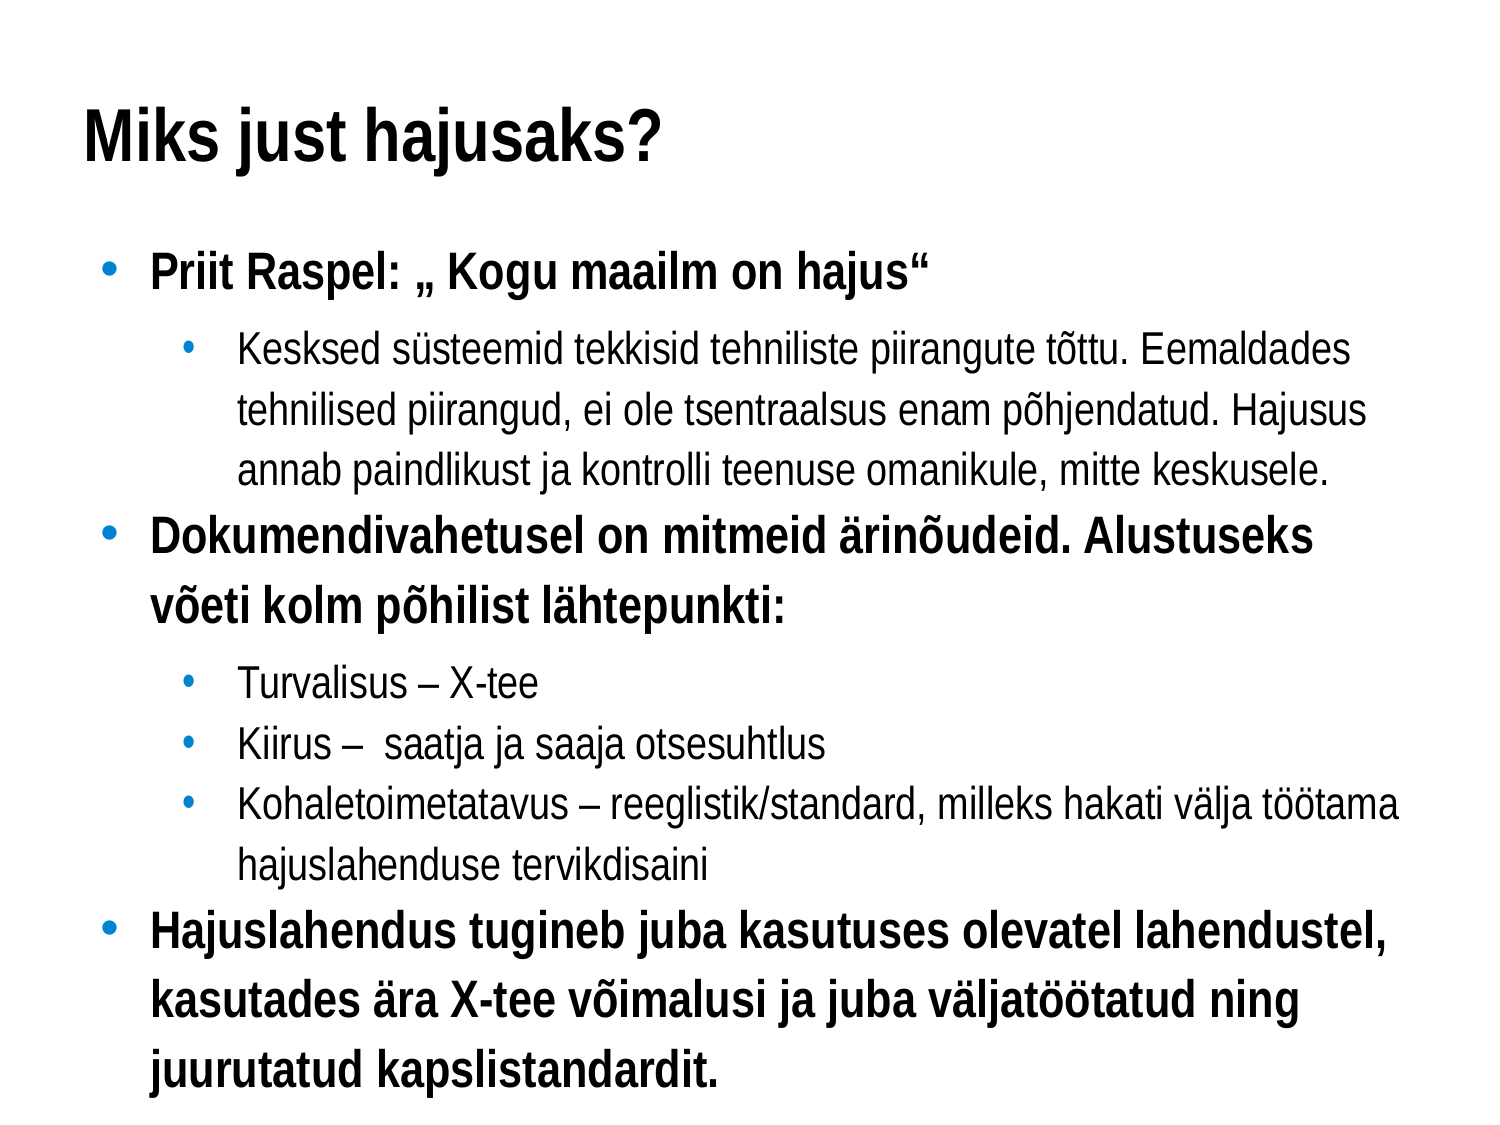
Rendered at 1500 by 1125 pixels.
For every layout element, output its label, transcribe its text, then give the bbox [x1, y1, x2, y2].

title Miks just hajusaks? [83, 88, 1404, 230]
list Priit Raspel: „ Kogu maailm on hajus“ Kesksed süsteemid tekkisid tehniliste piirangute tõttu. Eemaldades tehnilised piirangud, ei ole tsentraalsus enam põhjendatud. Hajusus annab paindlikust ja kontrolli teenuse omanikule, mitte keskusele. Dokumendivahetusel on mitmeid ärinõudeid. Alustuseks võeti kolm põhilist lähtepunkti: Turvalisus – X-tee Kiirus – saatja ja saaja otsesuhtlus Kohaletoimetatavus – reeglistik/standard, milleks hakati välja töötama hajuslahenduse tervikdisaini Hajuslahendus tugineb juba kasutuses olevatel lahendustel, kasutades ära X-tee võimalusi ja juba väljatöötatud ning juurutatud kapslistandardit. [83, 230, 1404, 1109]
